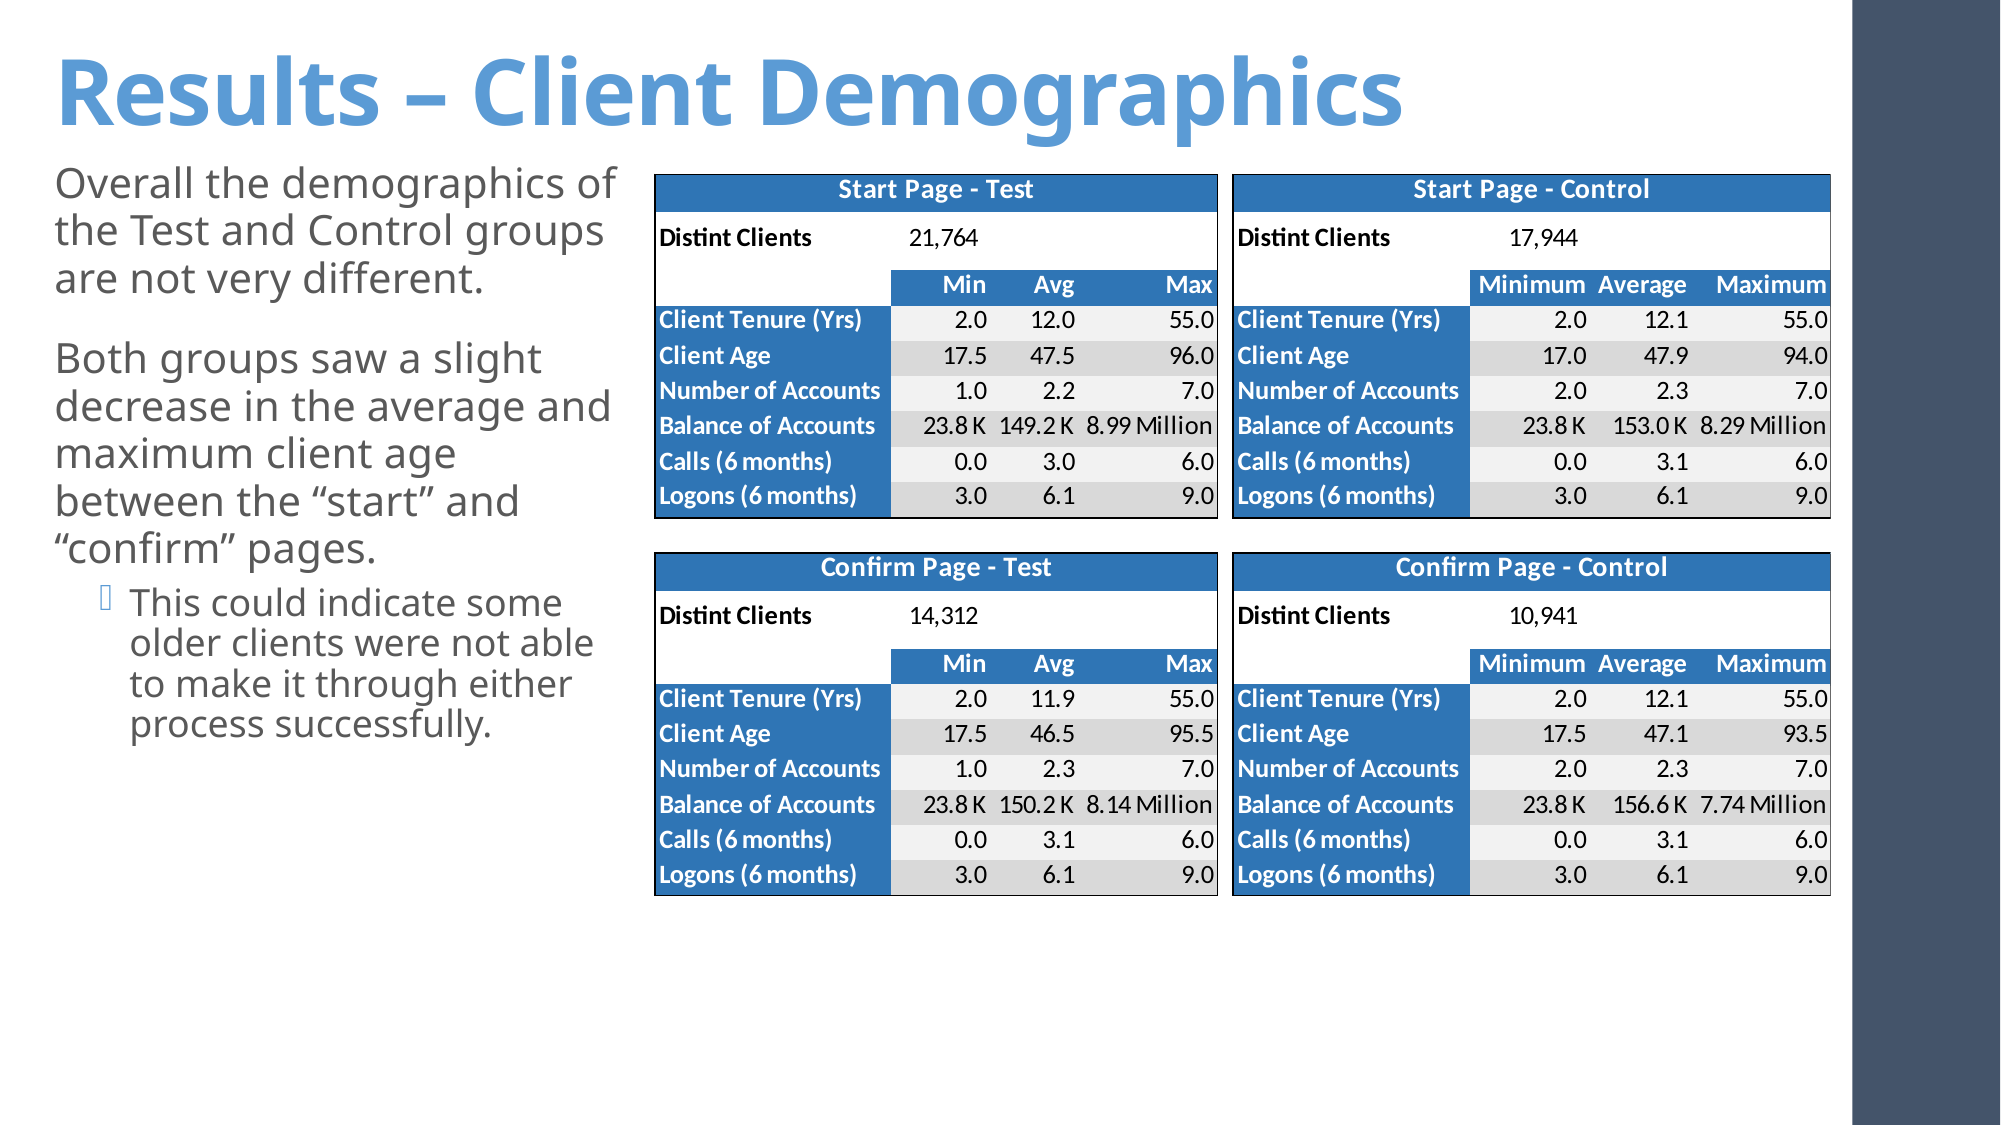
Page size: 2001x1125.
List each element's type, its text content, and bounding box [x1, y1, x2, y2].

title Results – Client Demographics [39, 0, 1690, 153]
text_box Overall the demographics of the Test and Control groups are not very different. Both groups saw a slight decrease in the average and maximum client age between the “start” and “confirm” pages. This could indicate some older clients were not able to make it through either process successfully. [39, 152, 654, 1069]
picture [653, 173, 1833, 898]
